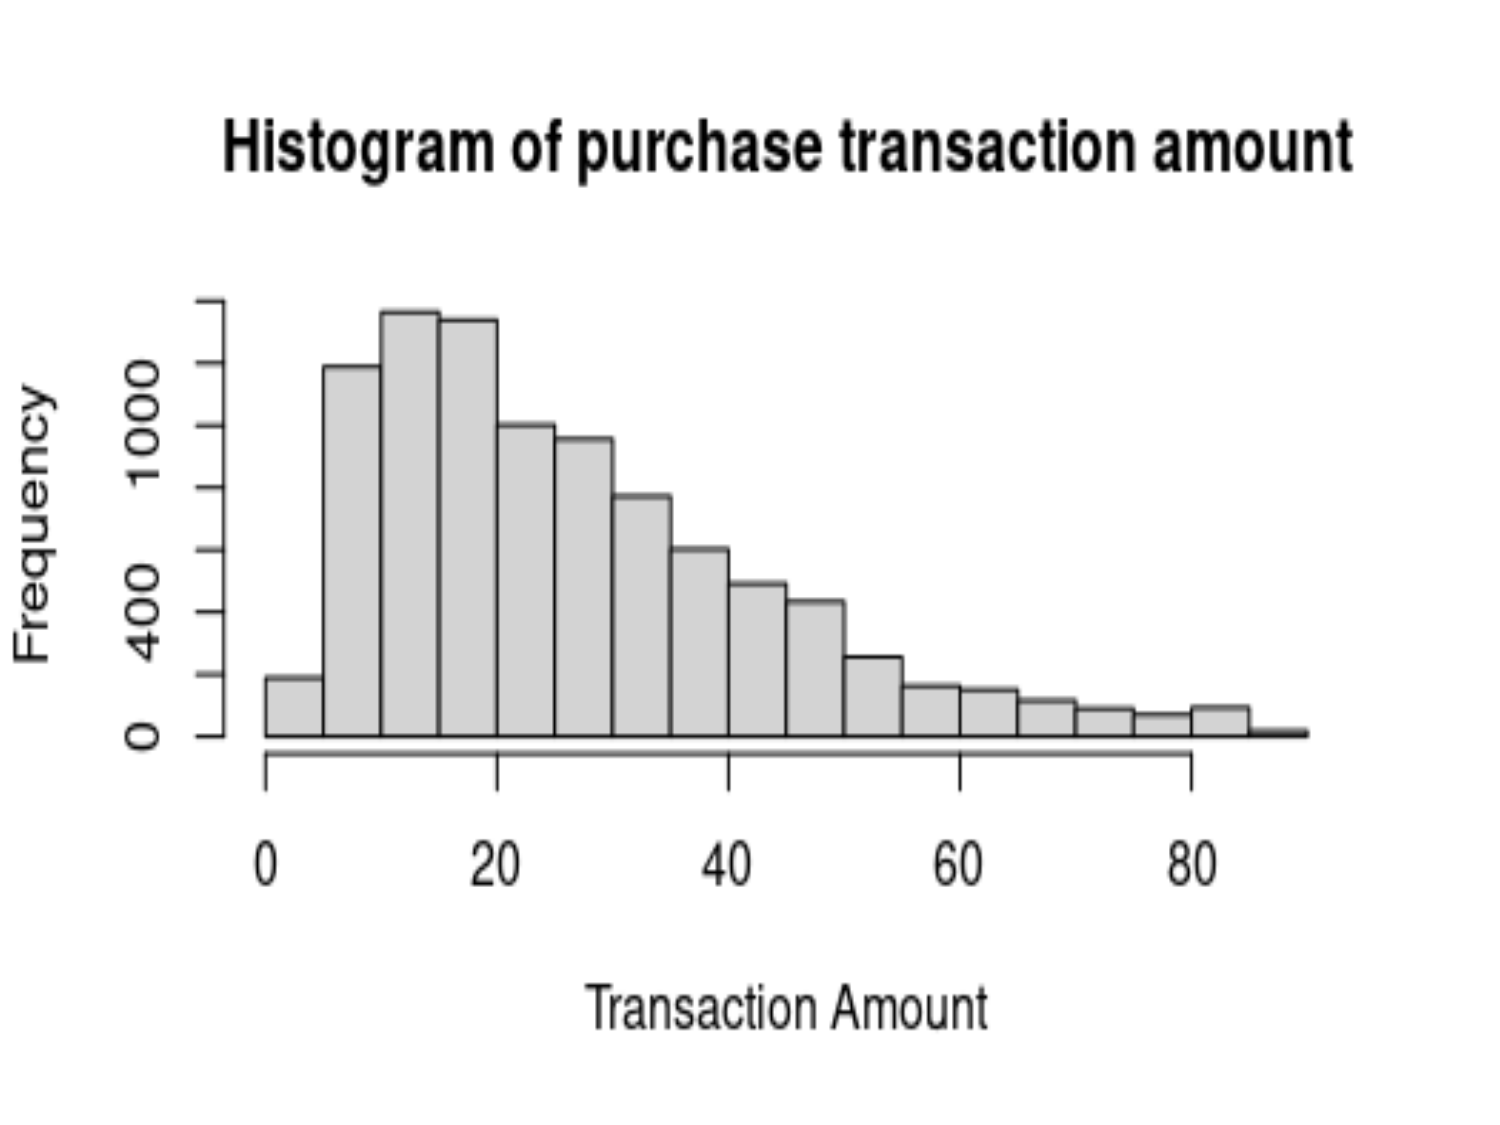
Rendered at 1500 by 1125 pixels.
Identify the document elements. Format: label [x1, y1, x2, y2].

list [0, 0, 1466, 1125]
